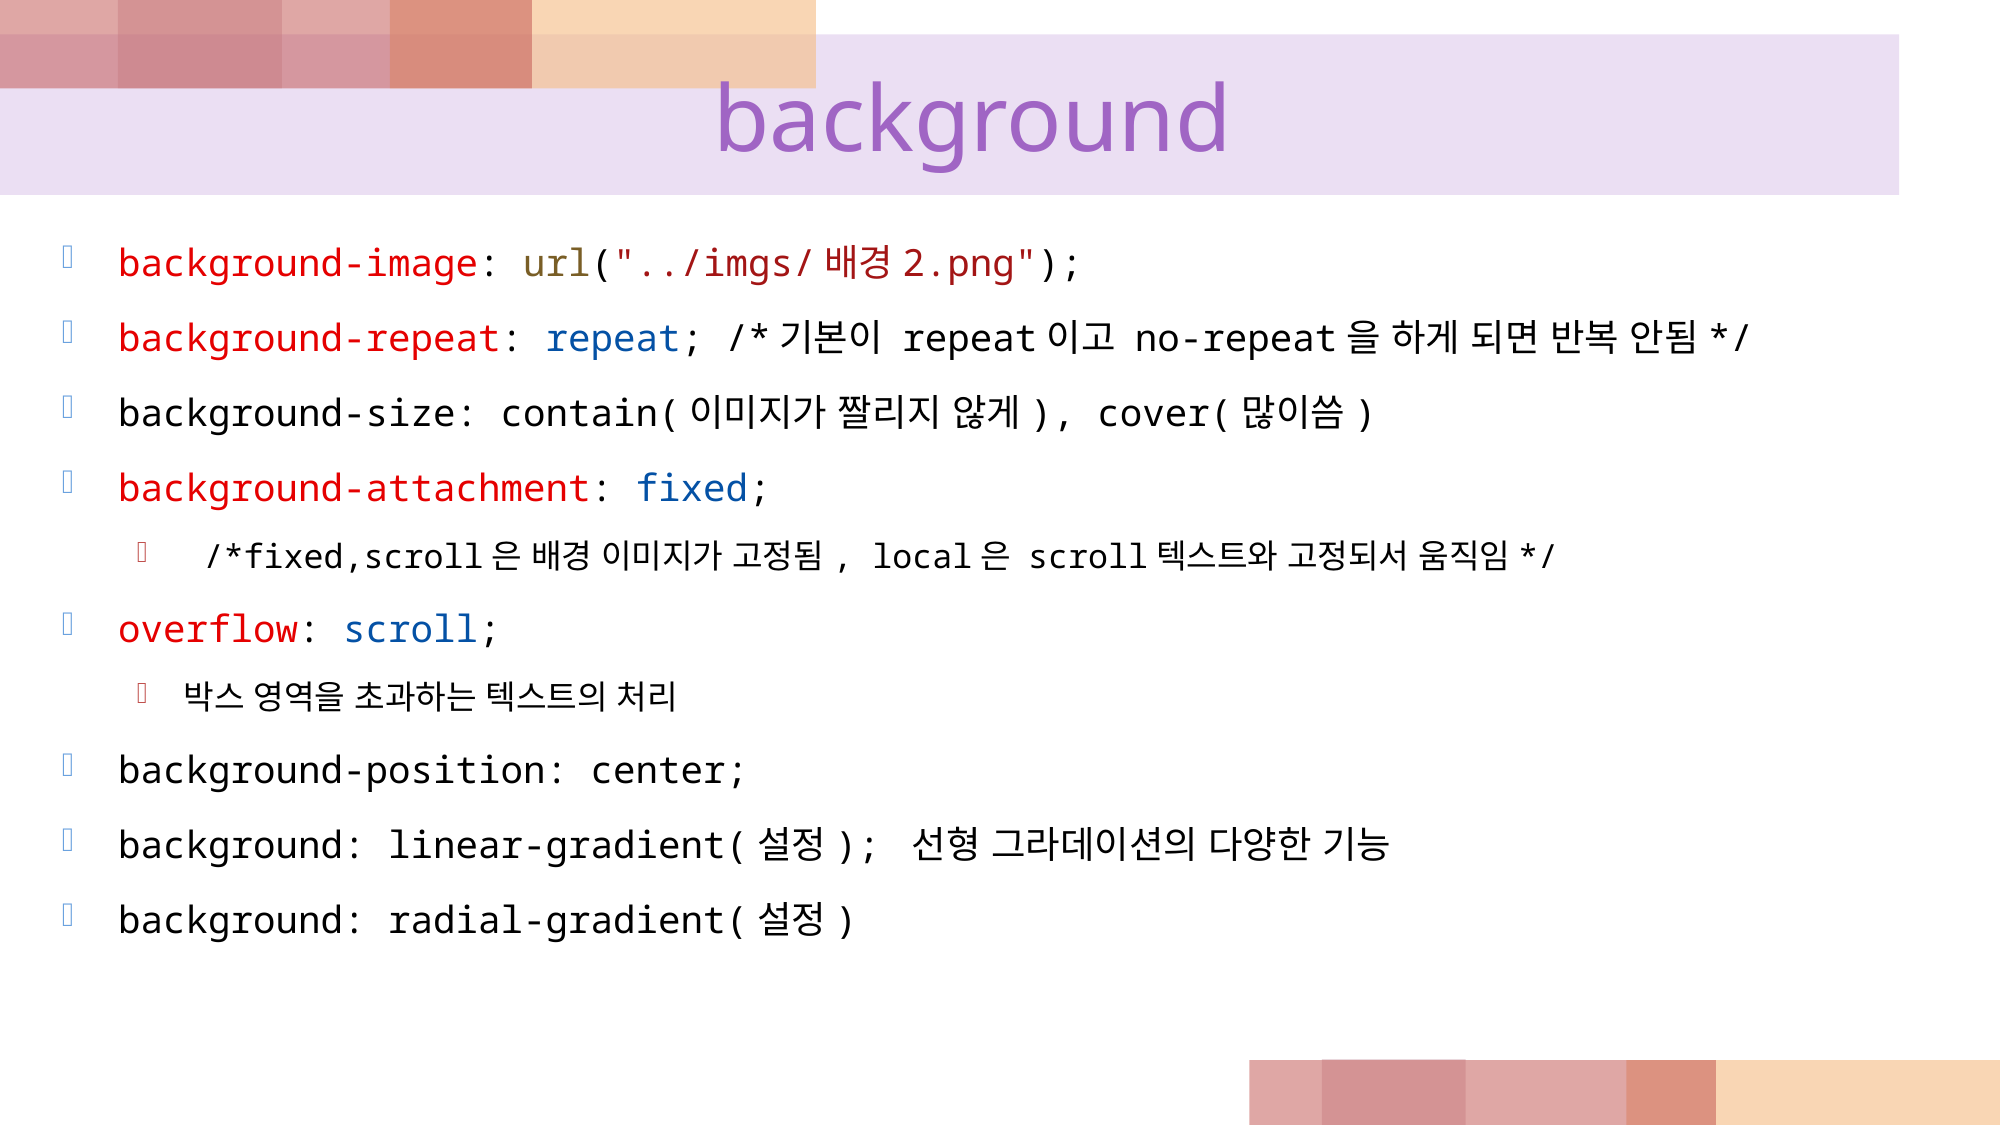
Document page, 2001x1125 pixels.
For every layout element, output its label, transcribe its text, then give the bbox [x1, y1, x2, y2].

list background-image: url("../imgs/배경2.png"); background-repeat: repeat; /*기본이 repeat이고 no-repeat을 하게 되면 반복 안됨*/ background-size: contain(이미지가 짤리지 않게), cover(많이씀) background-attachment: fixed; /*fixed,scroll은 배경 이미지가 고정됨, local은 scroll텍스트와 고정되서 움직임*/ overflow: scroll; 박스 영역을 초과하는 텍스트의 처리 background-position: center; background: linear-gradient(설정); 선형 그라데이션의 다양한 기능 background: radial-gradient(설정) [46, 208, 1900, 1058]
title background [46, 36, 1900, 194]
